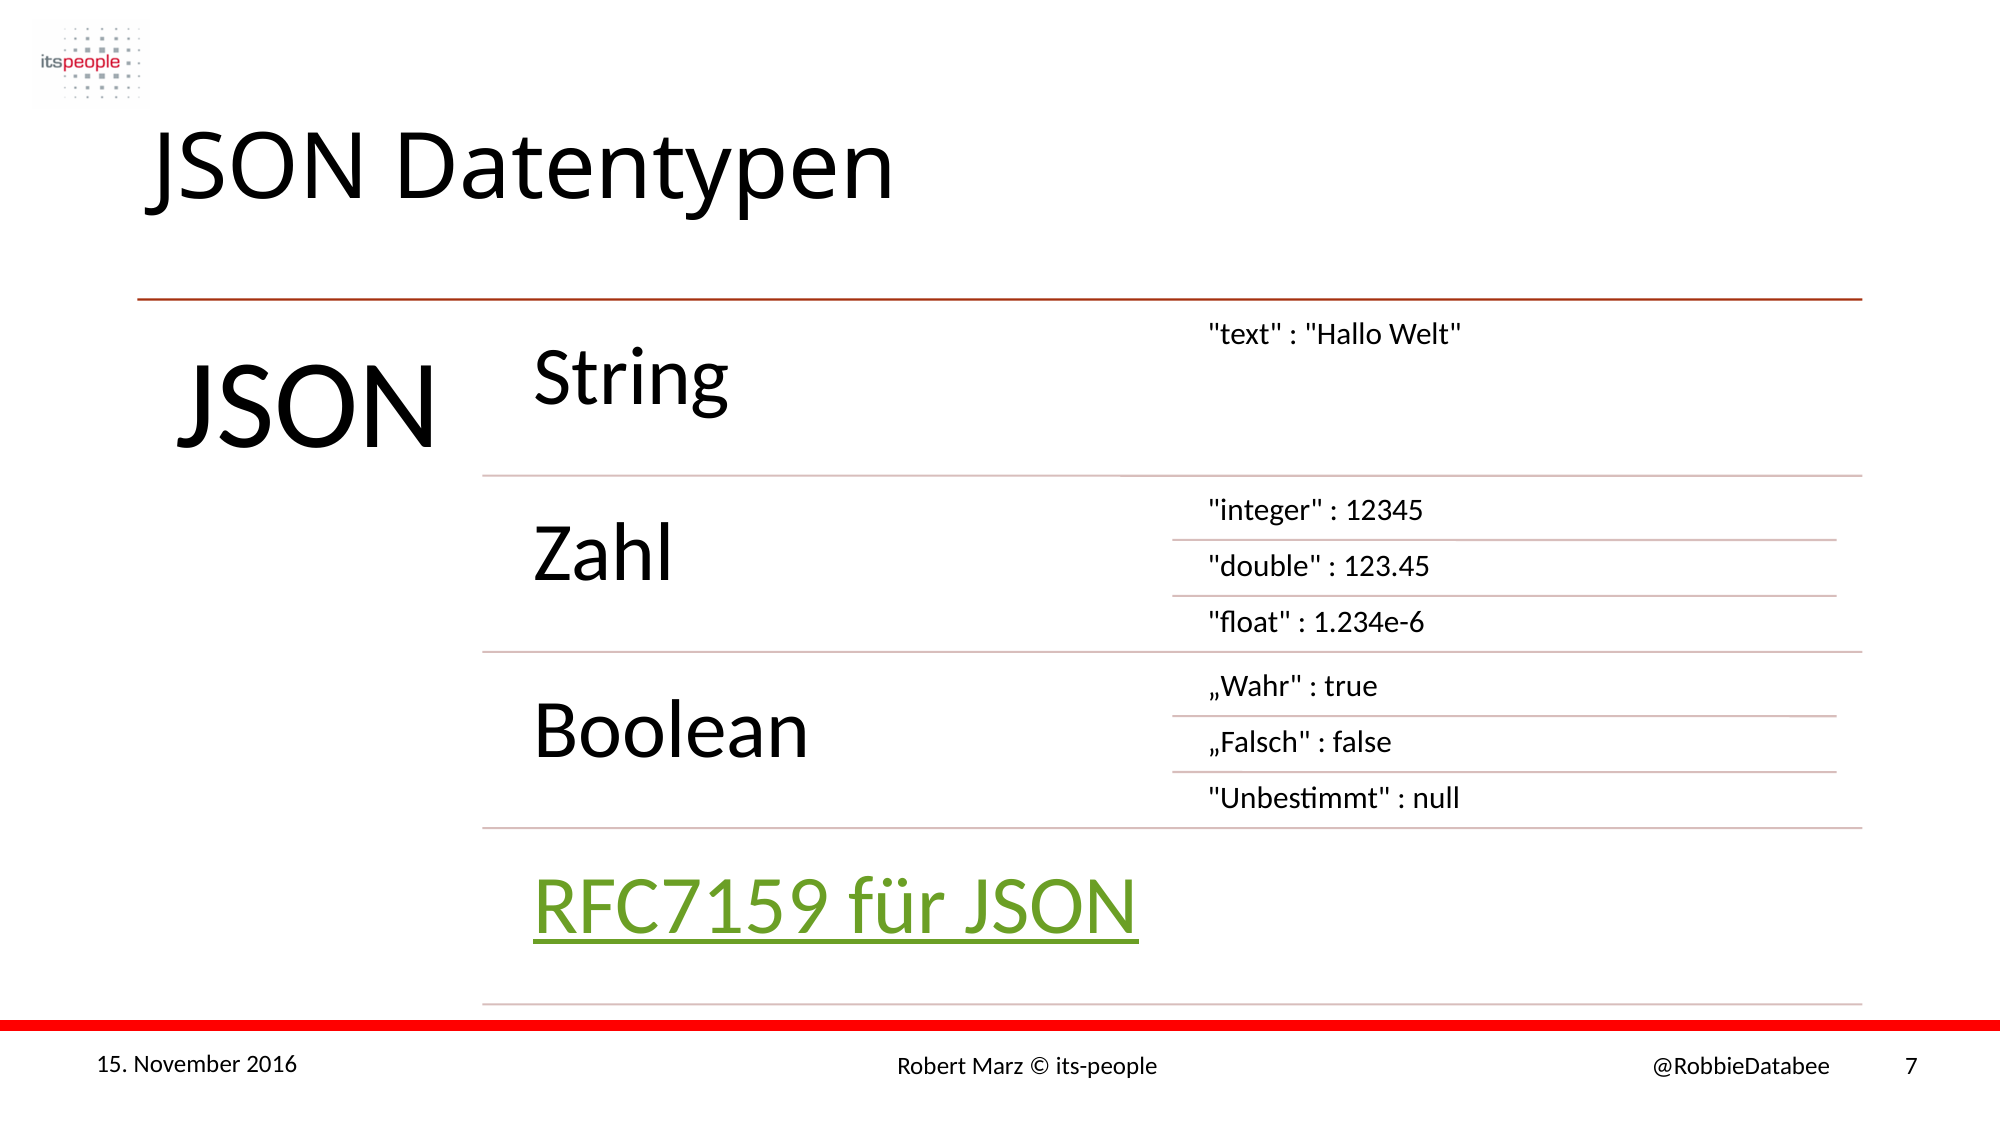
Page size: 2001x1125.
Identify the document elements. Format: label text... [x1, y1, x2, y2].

title JSON Datentypen [137, 59, 1863, 278]
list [137, 299, 1863, 1014]
picture [32, 19, 150, 109]
